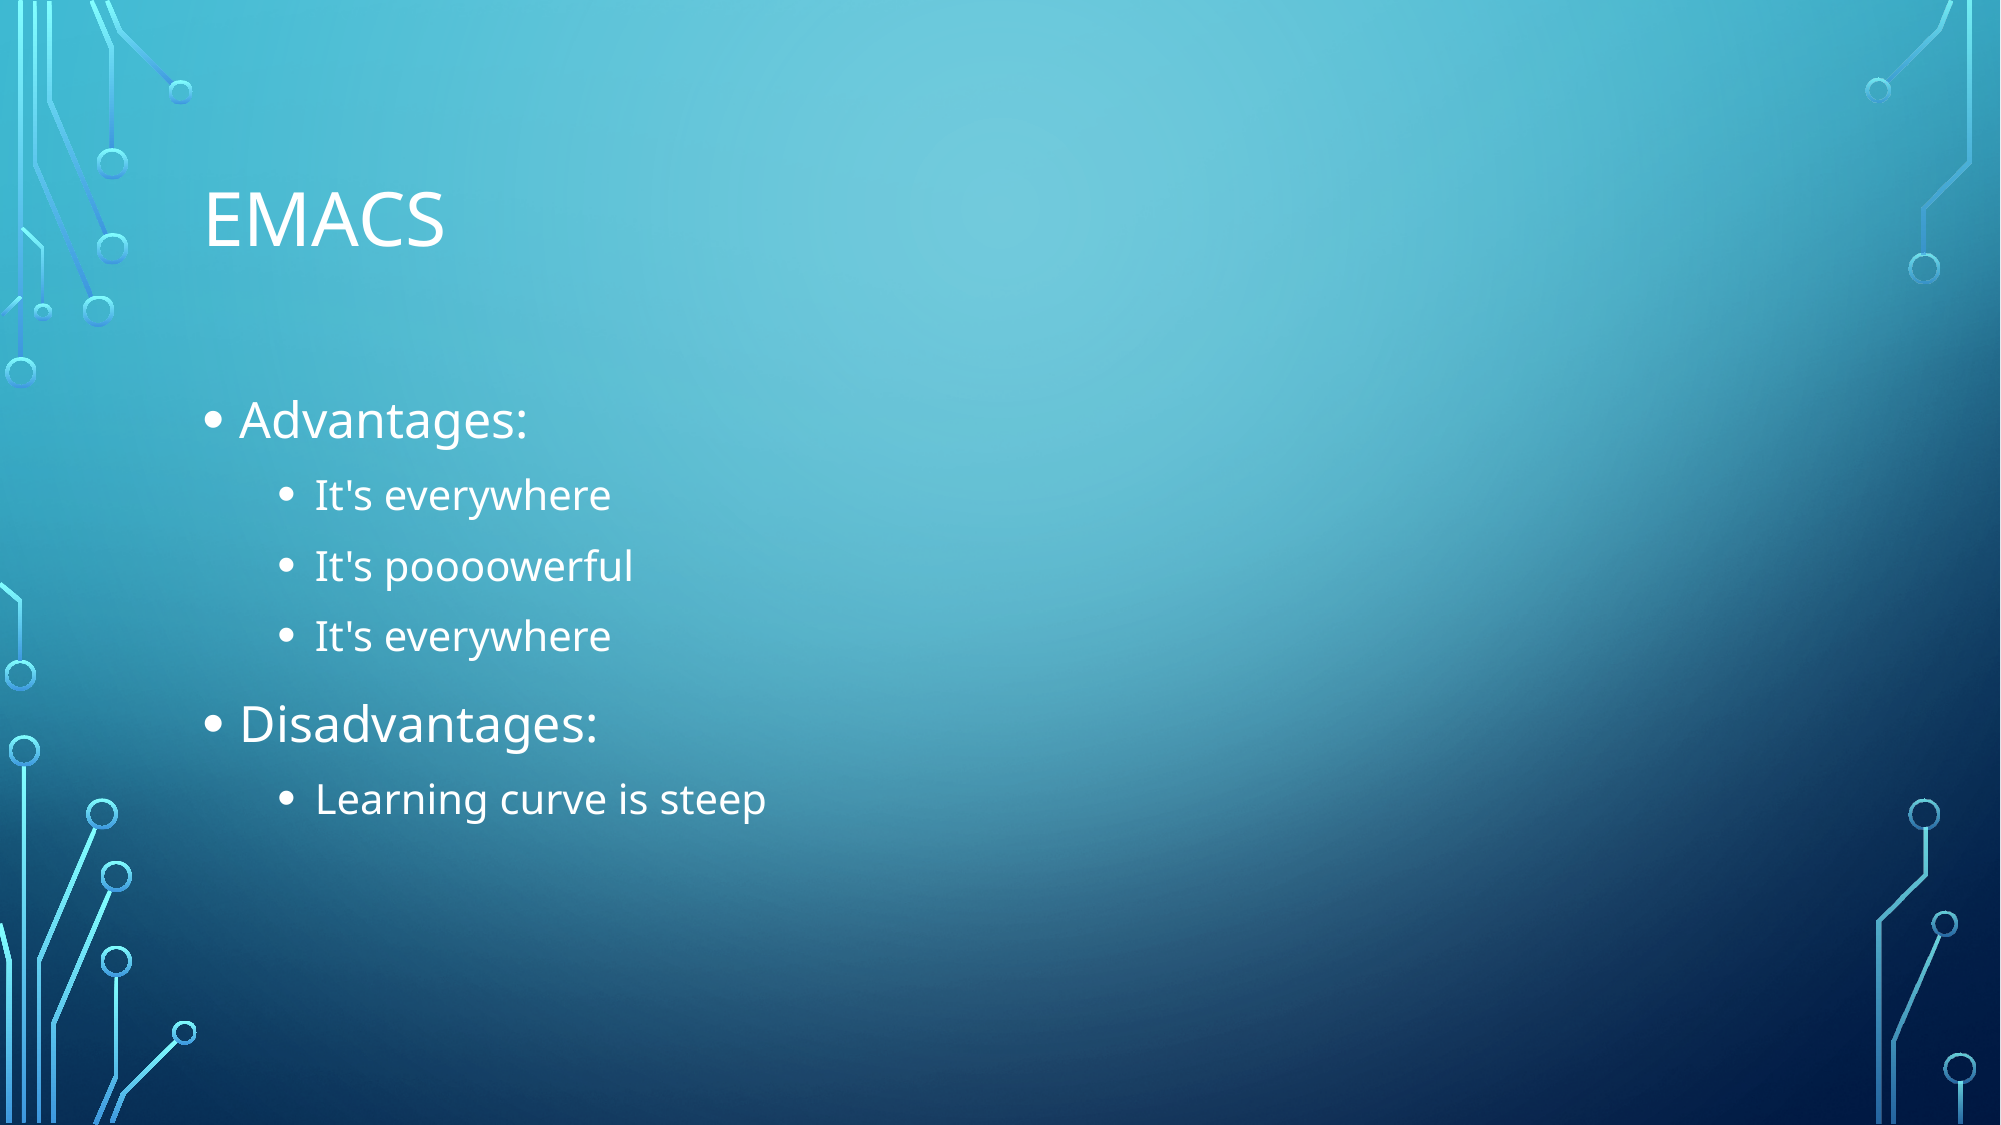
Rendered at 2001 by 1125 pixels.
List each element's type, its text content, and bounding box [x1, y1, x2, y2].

list Advantages: It's everywhere It's poooowerful It's everywhere Disadvantages: Learning curve is steep [187, 369, 1813, 950]
title Emacs [187, 101, 1813, 344]
